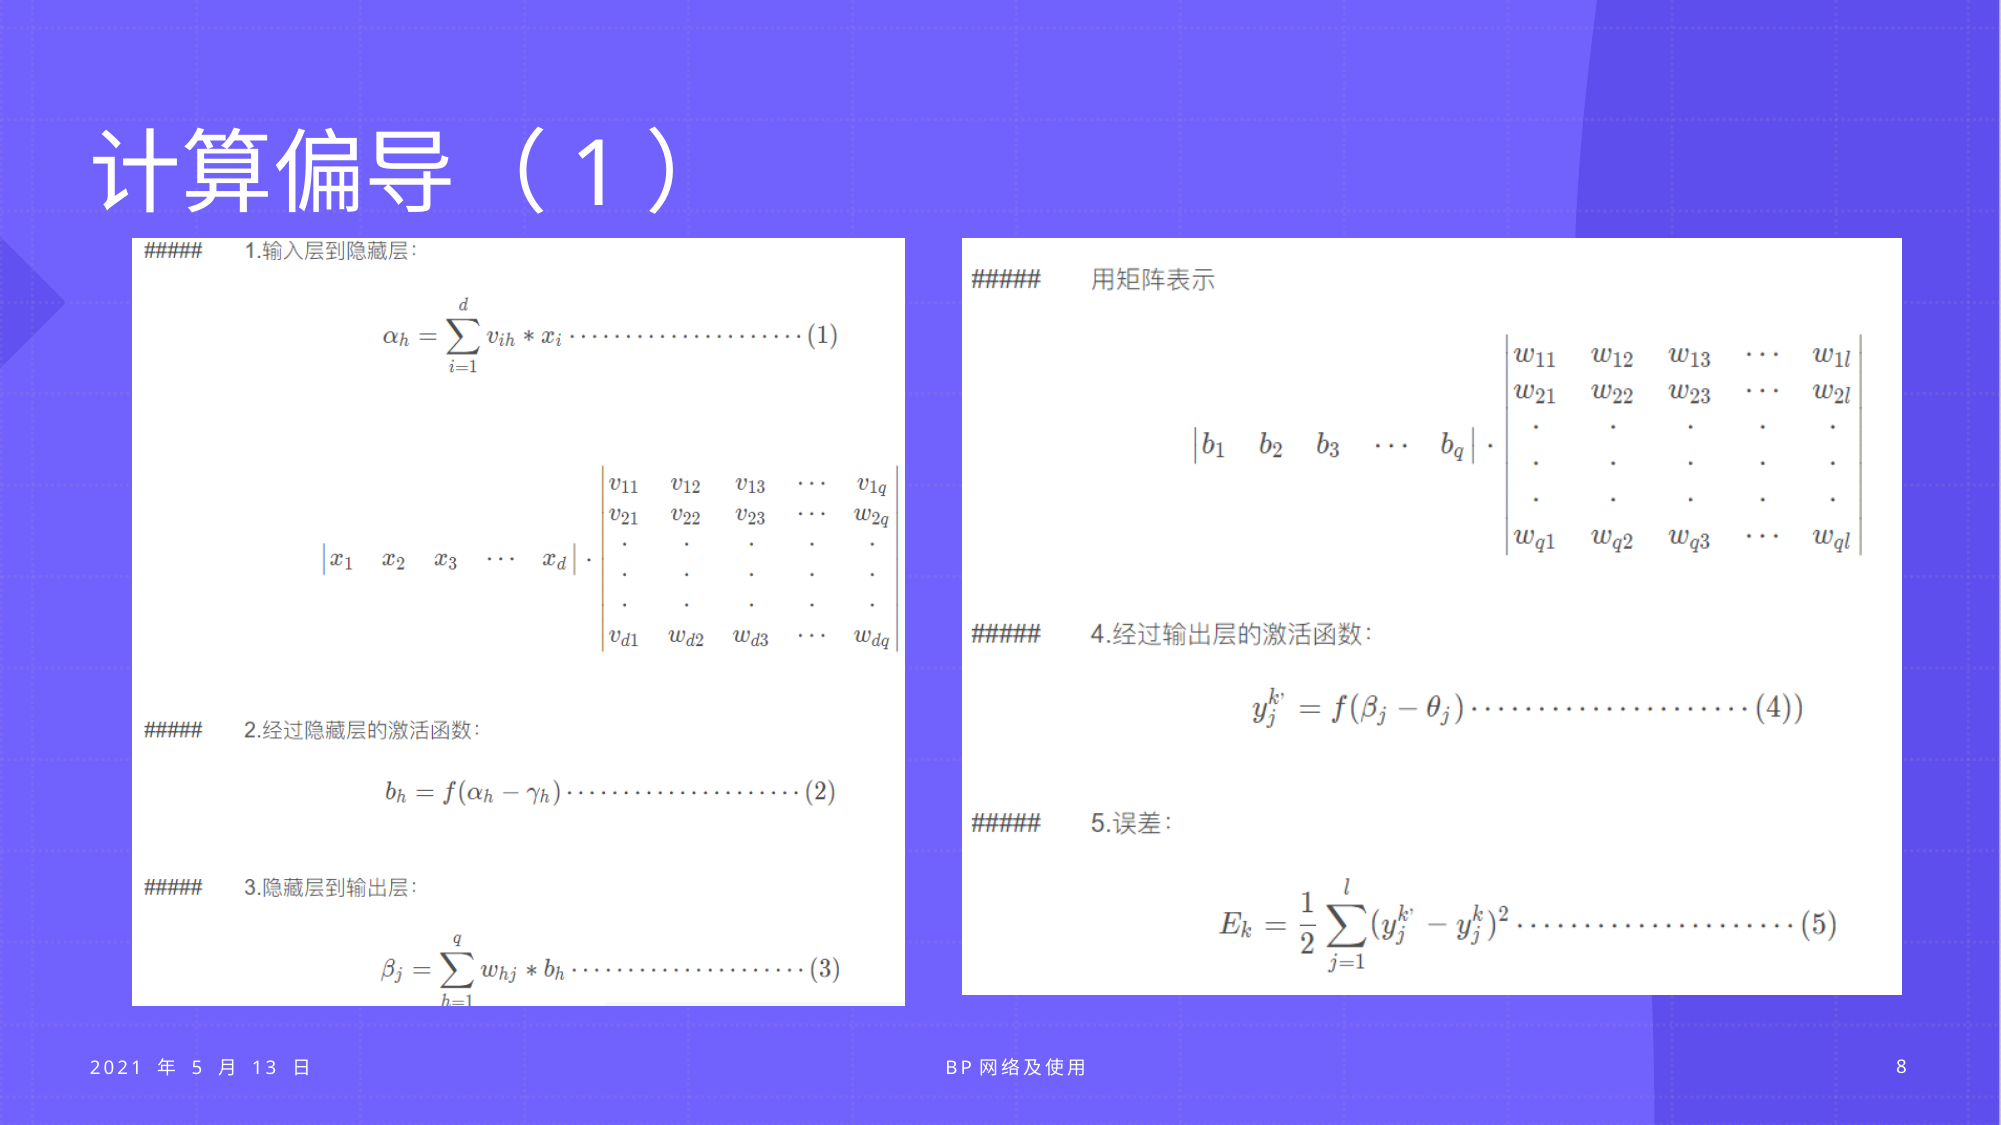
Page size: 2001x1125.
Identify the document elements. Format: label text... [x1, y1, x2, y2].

title 计算偏导（1） [75, 118, 963, 445]
picture [132, 238, 905, 1006]
slide_number 8 [1835, 1037, 1967, 1098]
picture [962, 238, 1902, 995]
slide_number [75, 1037, 495, 1098]
footer BP网络及使用 [689, 1036, 1343, 1097]
